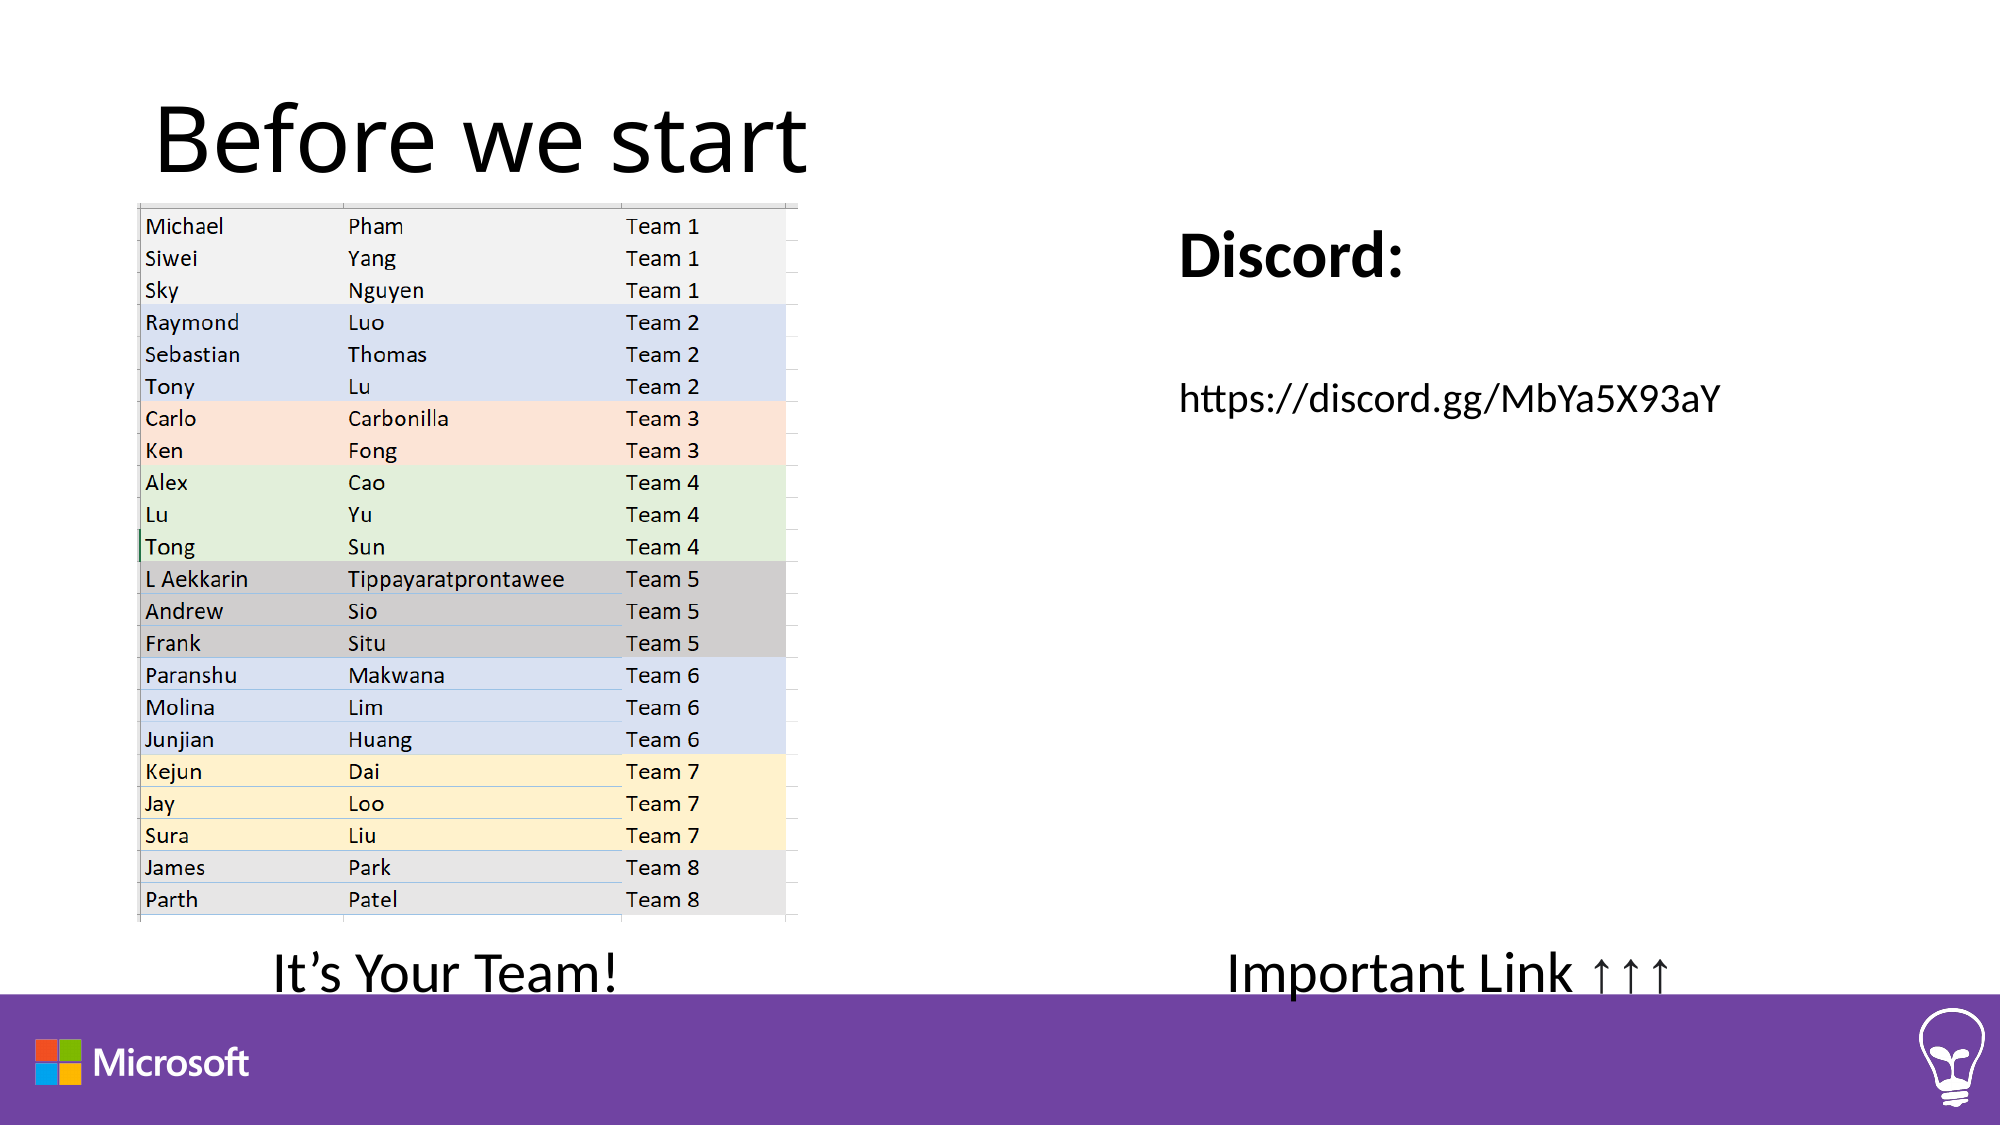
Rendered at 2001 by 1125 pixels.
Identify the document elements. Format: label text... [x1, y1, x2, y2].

picture [137, 203, 798, 922]
picture [6, 1012, 278, 1112]
text_box Important Link ↑↑↑ [1211, 856, 1762, 1053]
list It’s Your Team! [257, 922, 678, 1053]
text_box Discord: https://discord.gg/MbYa5X93aY [1164, 203, 1810, 429]
title Before we start [137, 59, 1863, 225]
picture [1919, 1008, 1985, 1107]
